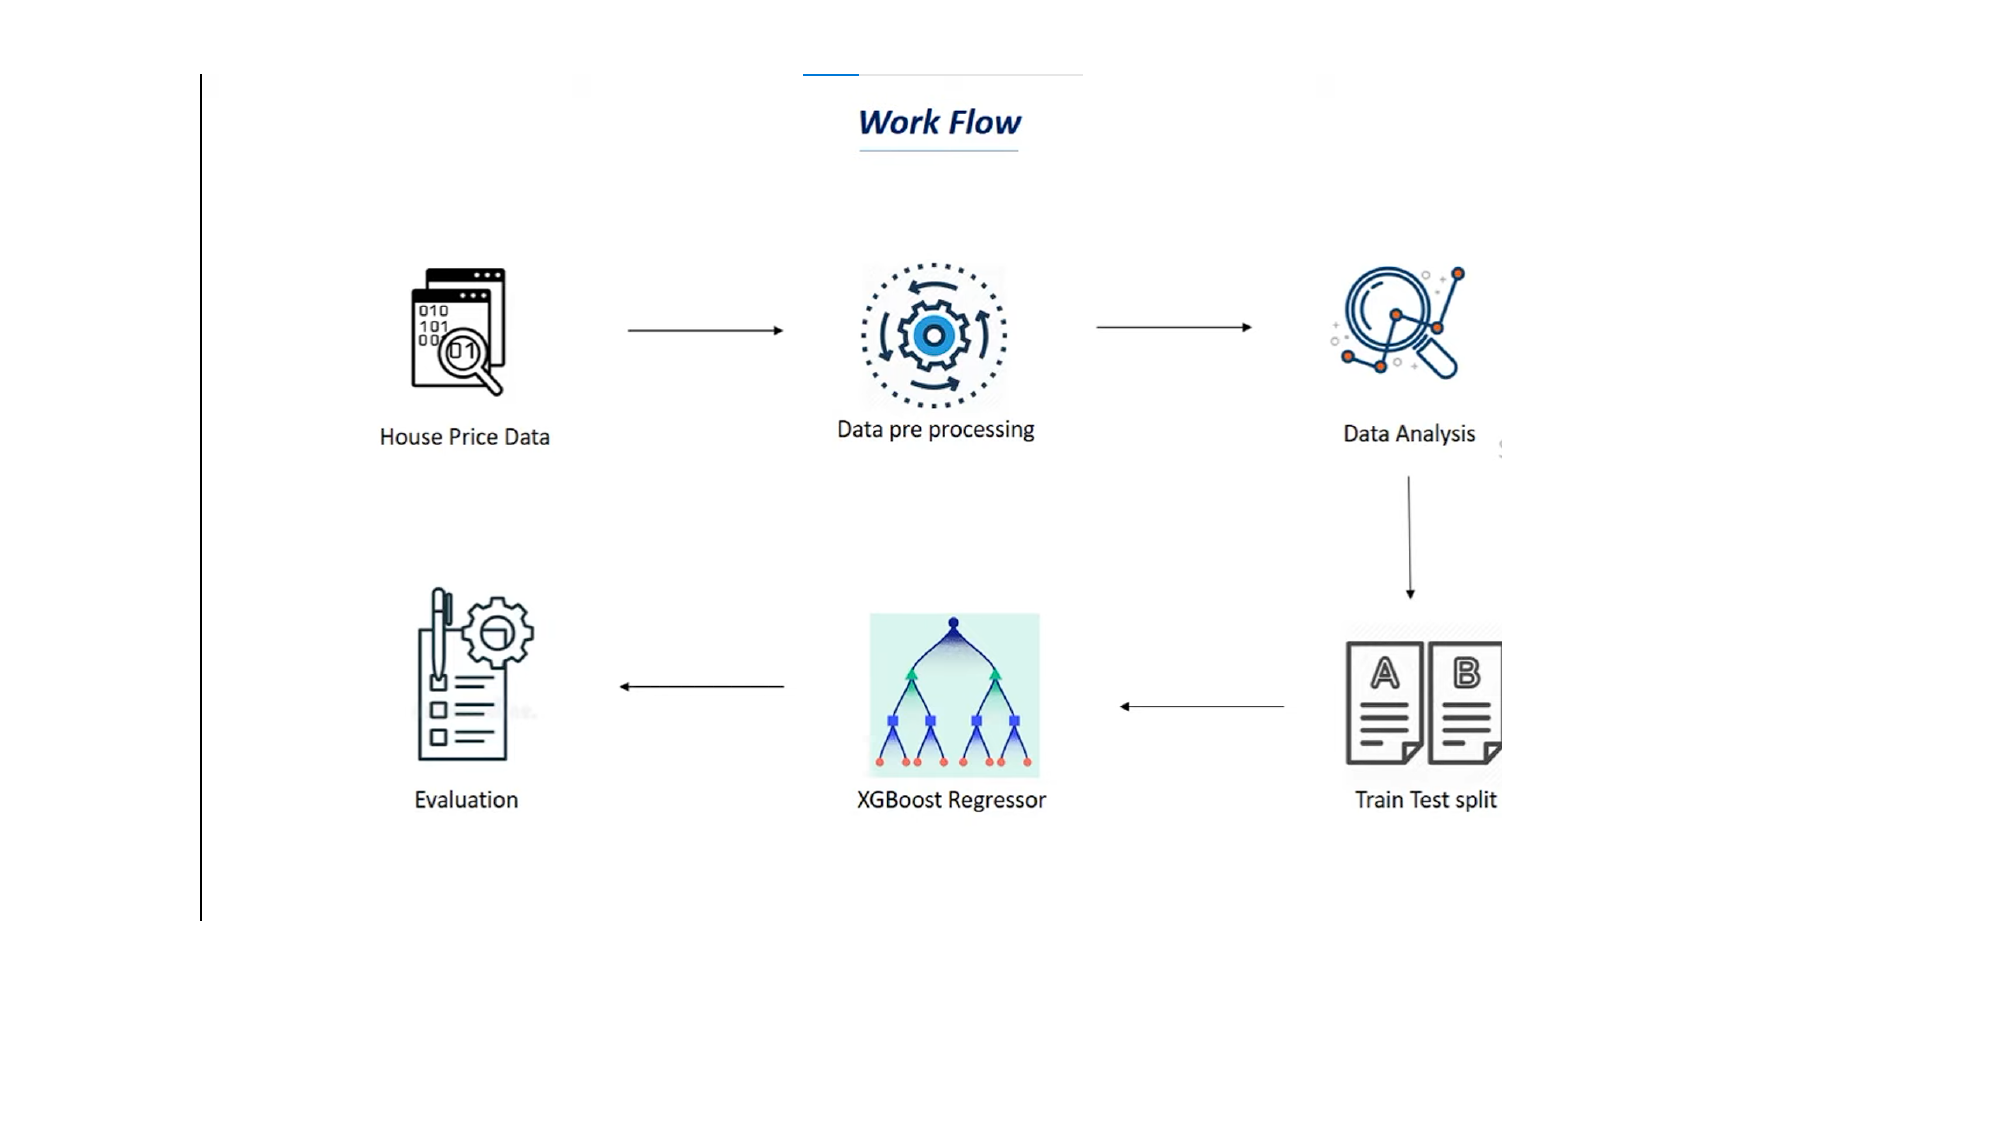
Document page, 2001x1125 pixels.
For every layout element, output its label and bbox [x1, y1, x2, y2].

picture [199, 74, 1502, 921]
